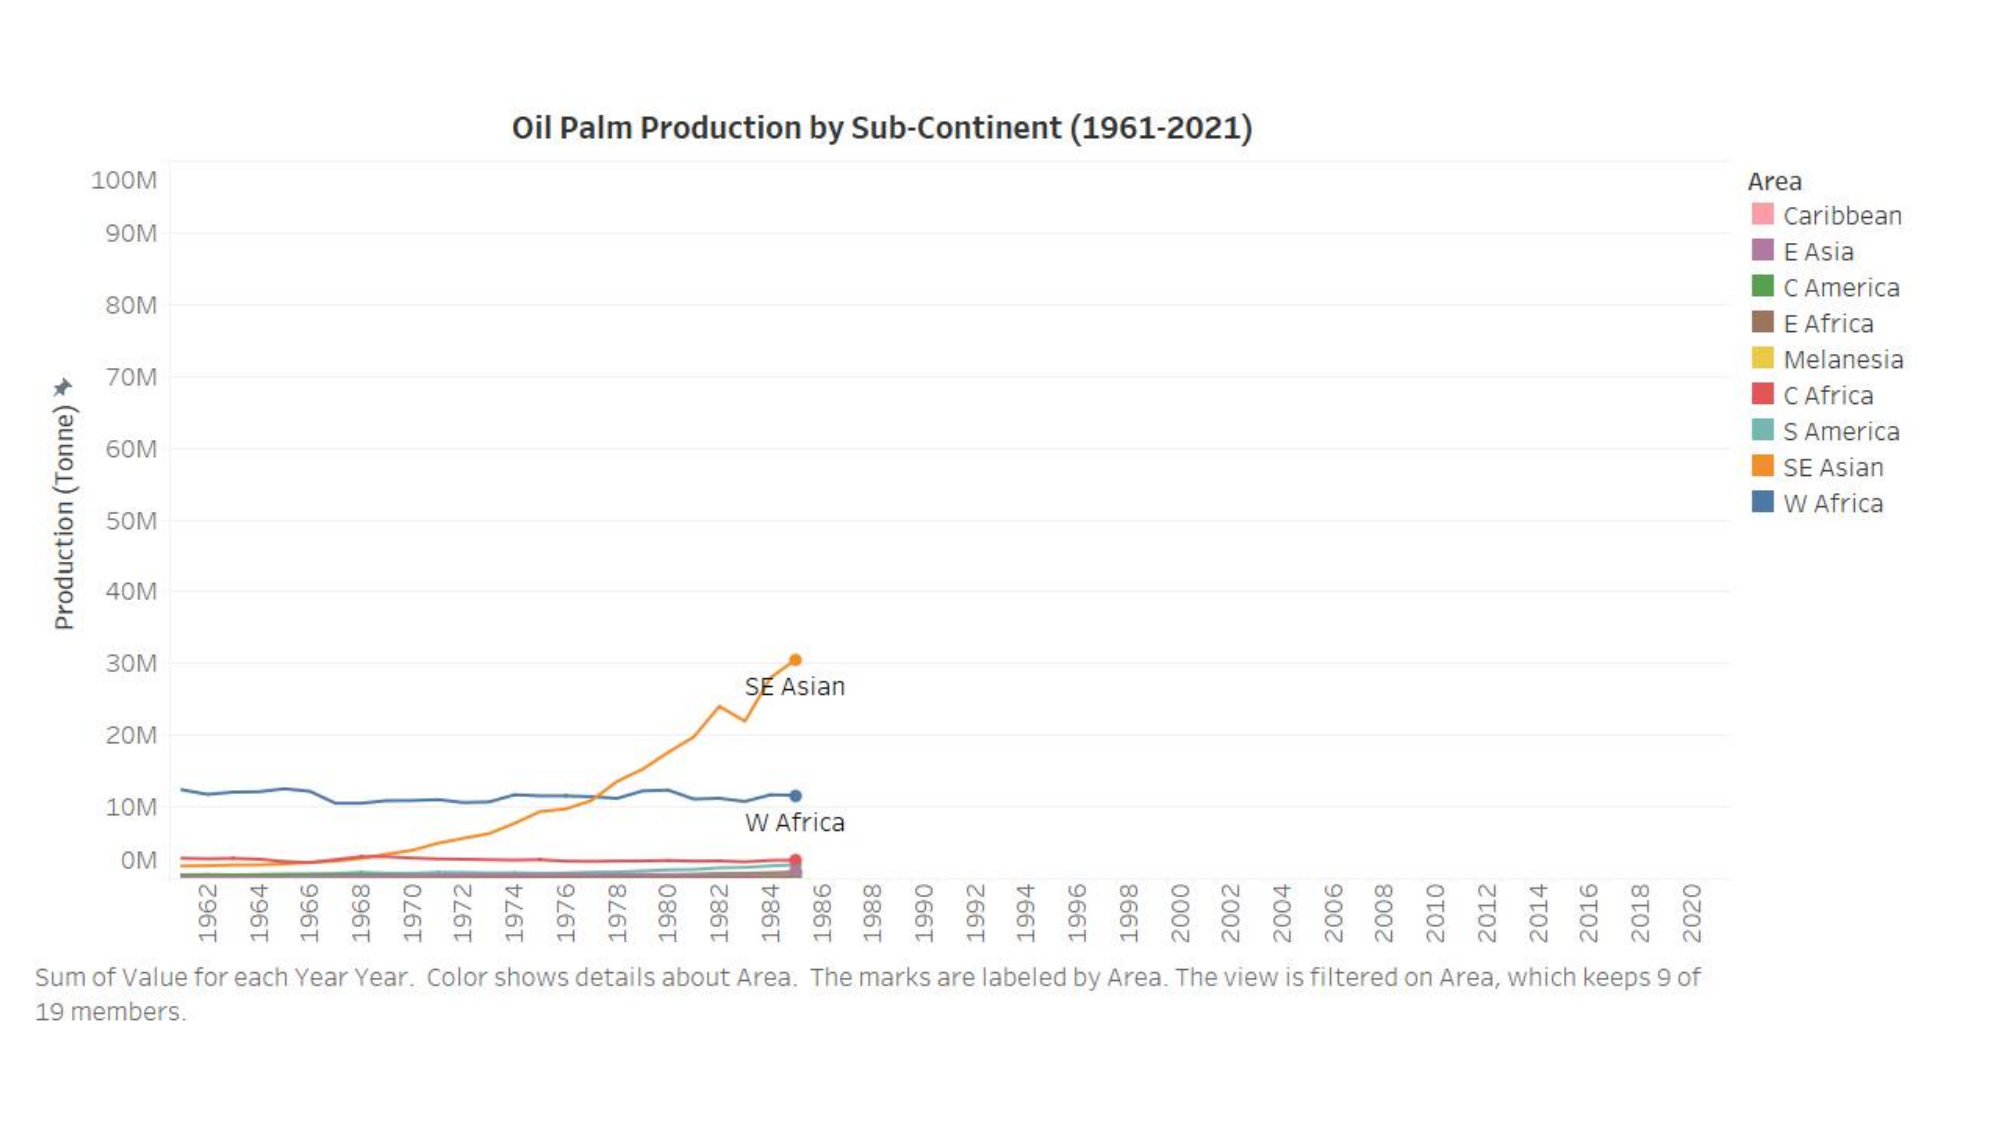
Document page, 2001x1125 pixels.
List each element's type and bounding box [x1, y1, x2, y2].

picture [35, 95, 1965, 1030]
